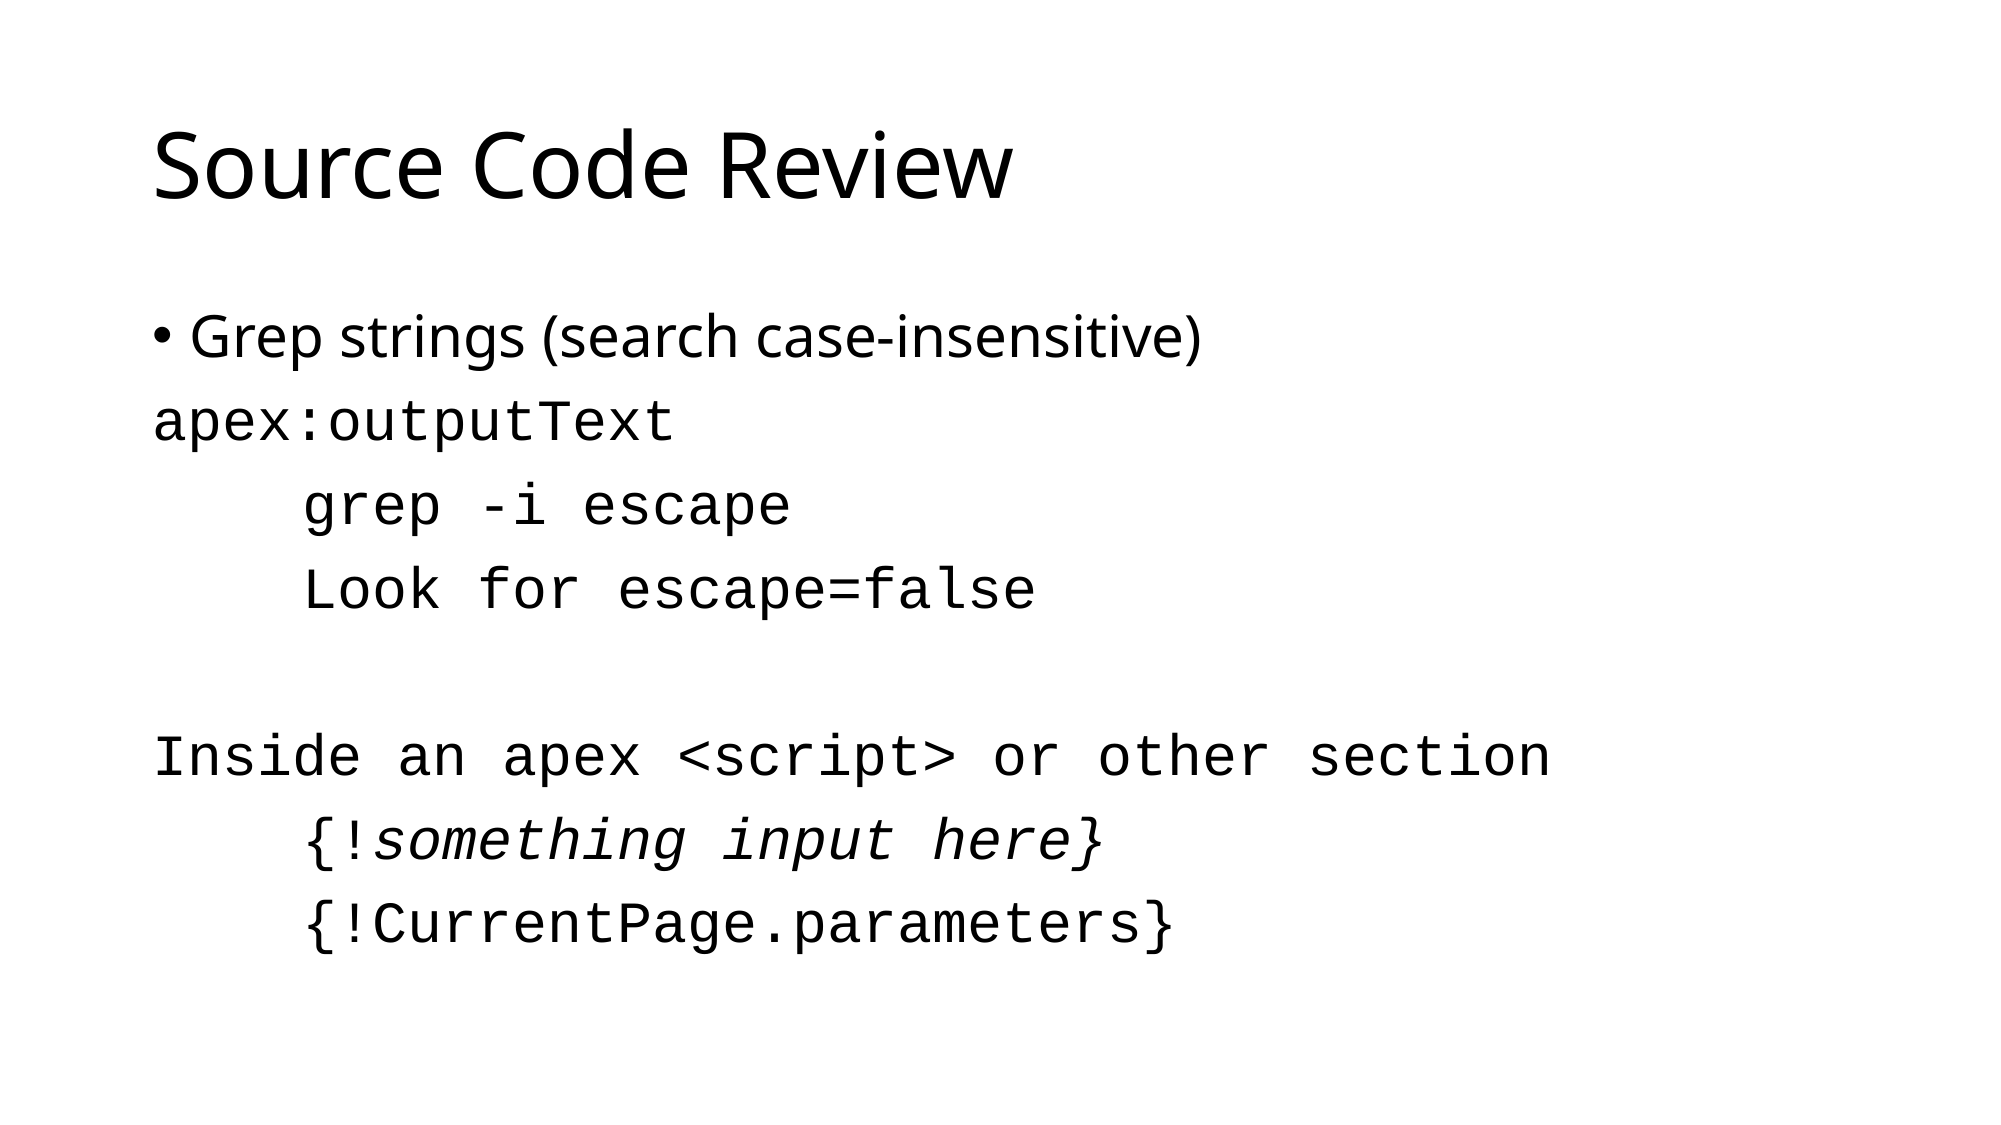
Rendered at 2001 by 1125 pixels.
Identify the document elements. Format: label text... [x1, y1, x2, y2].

list Grep strings (search case-insensitive) apex:outputText grep -i escape Look for escape=false Inside an apex <script> or other section {!something input here} {!CurrentPage.parameters} [137, 299, 1863, 1014]
title Source Code Review [137, 59, 1863, 278]
